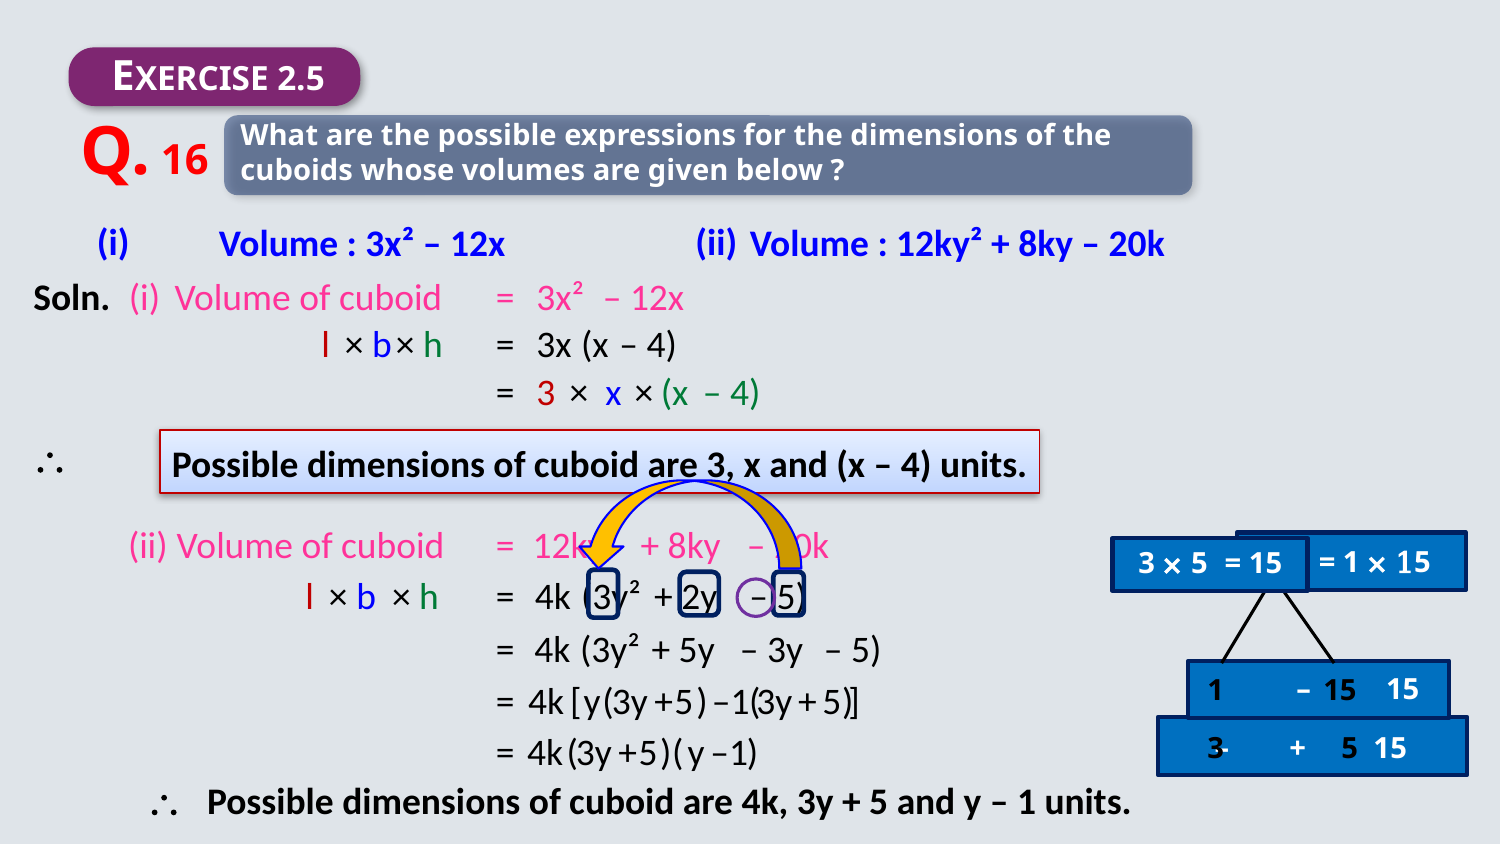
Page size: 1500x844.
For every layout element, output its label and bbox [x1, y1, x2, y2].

text_box [1157, 576, 1477, 776]
picture [0, 0, 1500, 844]
